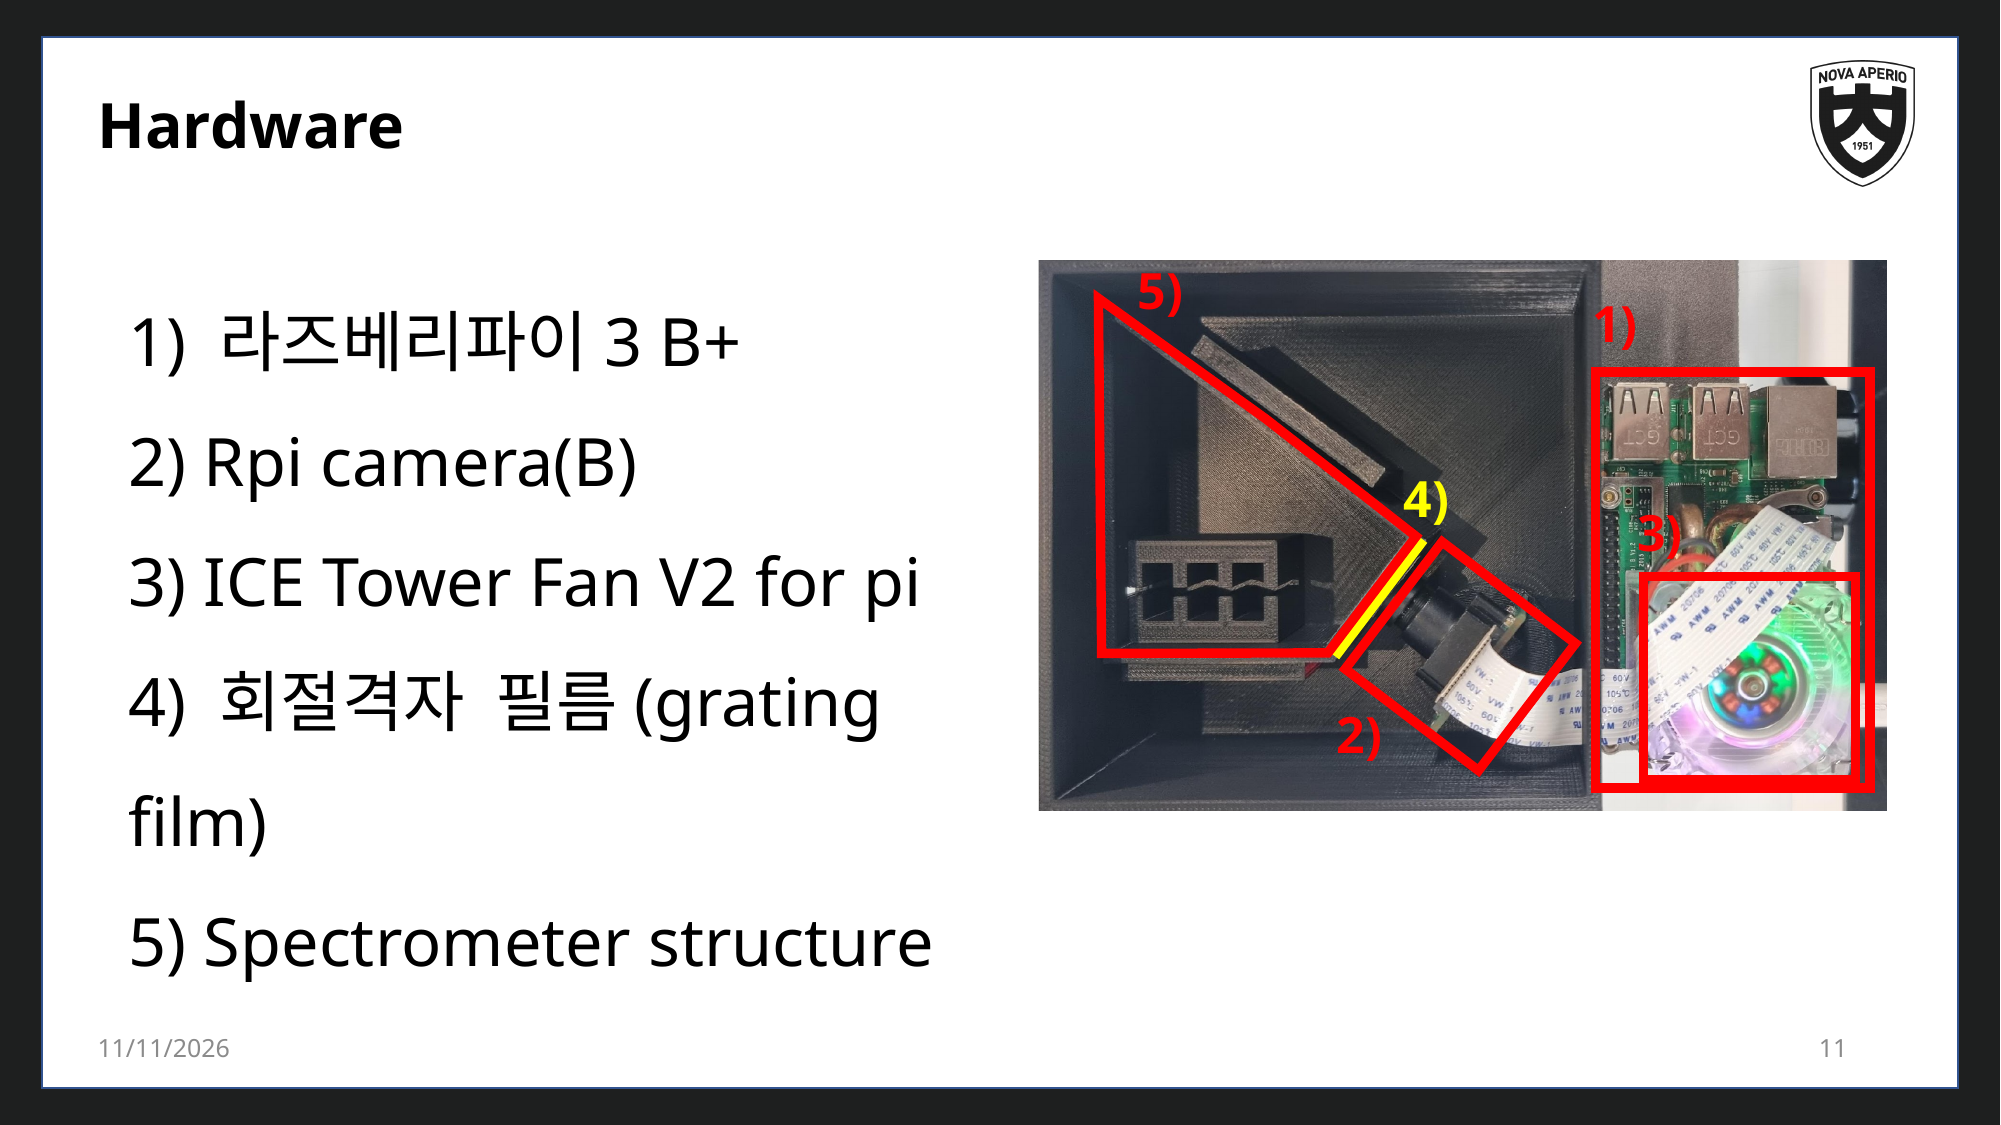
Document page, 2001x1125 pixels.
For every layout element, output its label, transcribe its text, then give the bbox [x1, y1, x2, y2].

picture [1810, 60, 1915, 187]
slide_number 11 [1412, 1019, 1863, 1080]
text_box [112, 251, 1887, 874]
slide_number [82, 1019, 533, 1080]
title Hardware [82, 75, 1093, 181]
